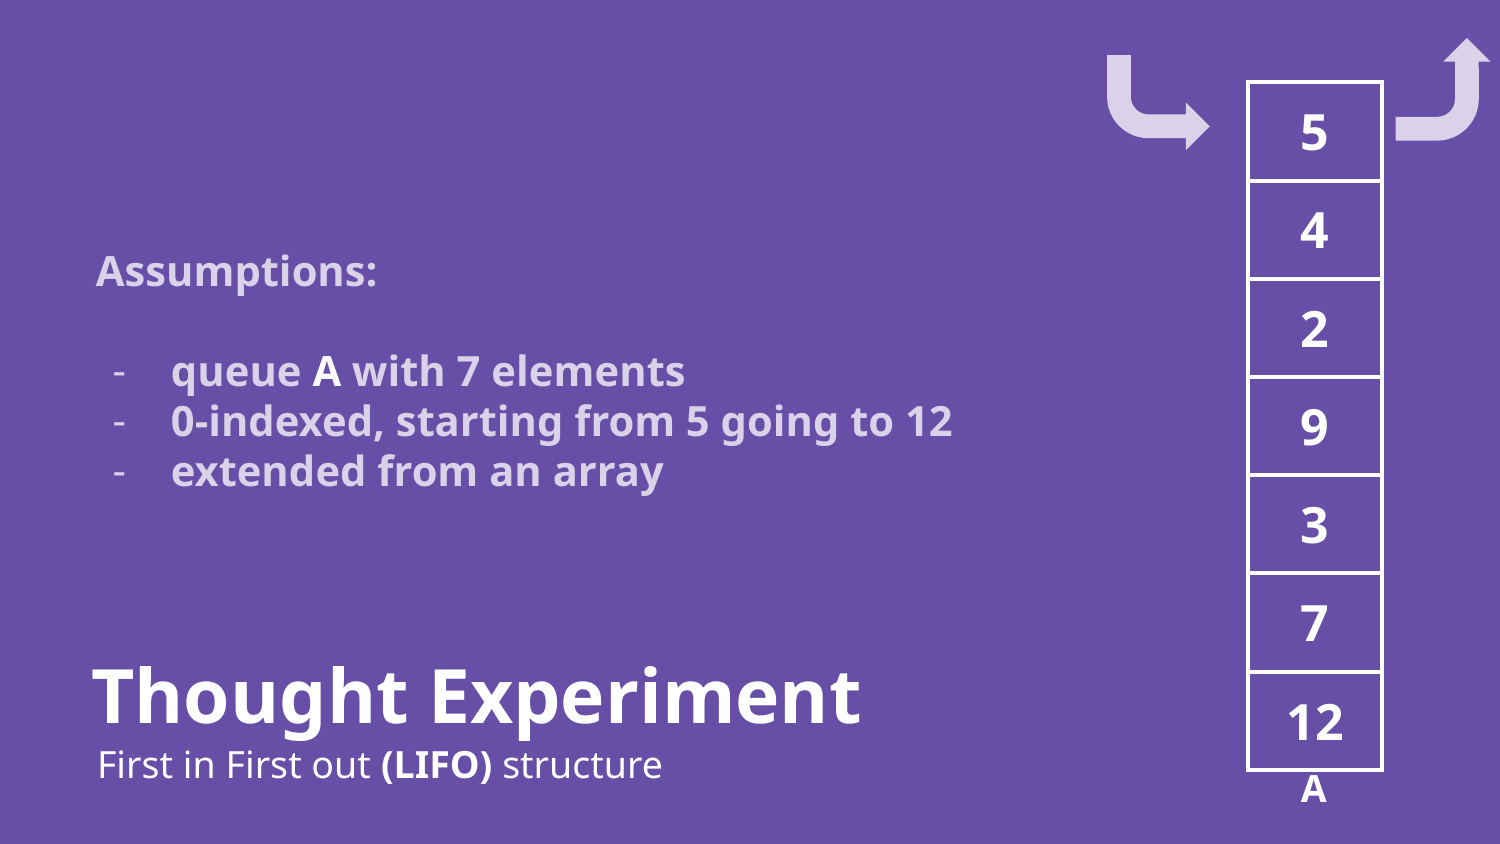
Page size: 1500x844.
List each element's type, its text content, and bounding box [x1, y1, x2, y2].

text_box First in First out (LIFO) structure [82, 726, 1035, 834]
text_box Assumptions: queue A with 7 elements 0-indexed, starting from 5 going to 12 extended from an array [80, 229, 1246, 542]
text_box A [1211, 750, 1417, 821]
text_box [1107, 55, 1210, 151]
table_cell 2 [1250, 281, 1380, 375]
text_box Thought Experiment [76, 633, 1186, 755]
table_cell 4 [1250, 183, 1380, 277]
table_cell 9 [1250, 379, 1380, 473]
text_box [1395, 37, 1491, 141]
table_cell 3 [1250, 477, 1380, 571]
table_cell 12 [1250, 674, 1380, 750]
table_header 5 [1250, 84, 1380, 179]
table_cell 7 [1250, 575, 1380, 670]
